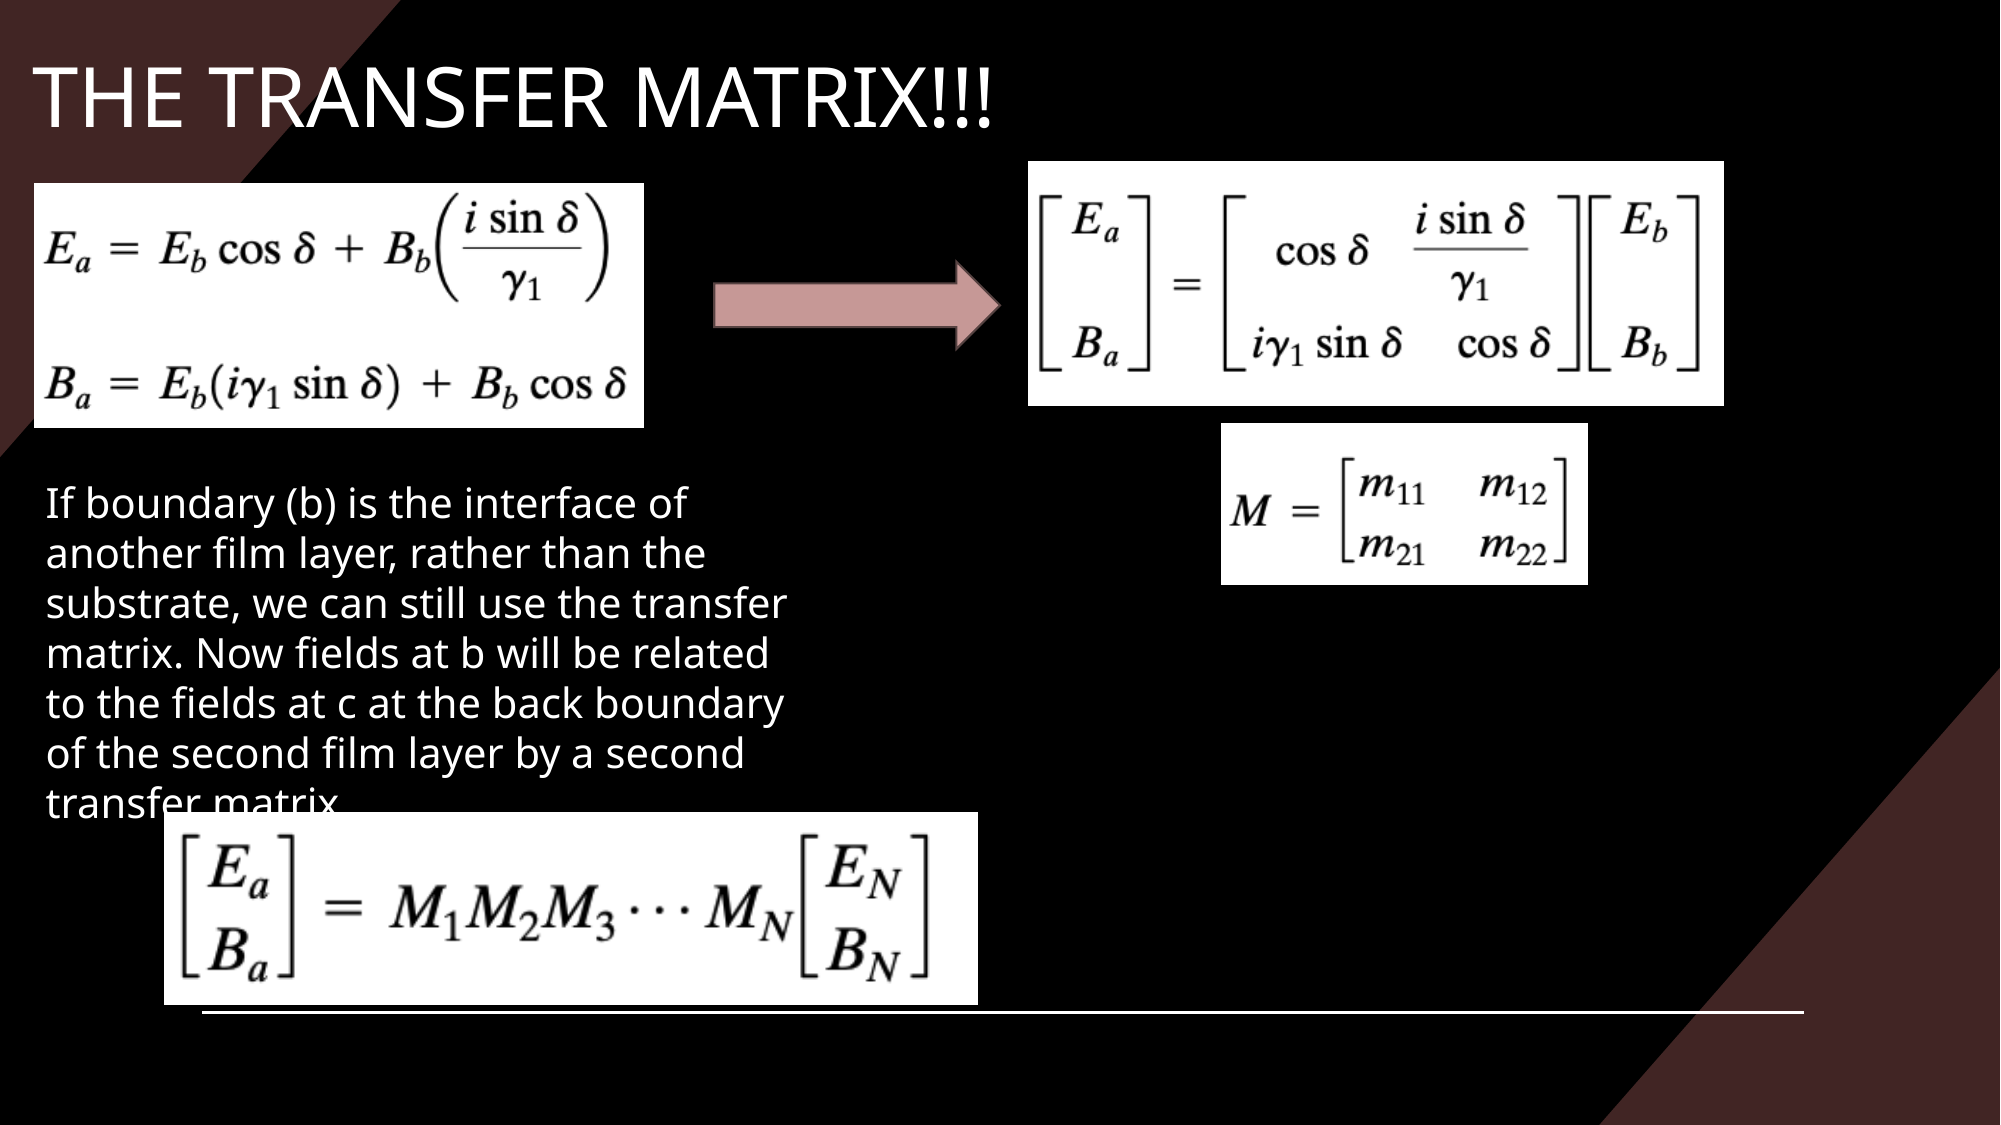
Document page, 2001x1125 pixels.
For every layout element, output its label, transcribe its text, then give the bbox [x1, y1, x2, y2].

picture [1221, 423, 1588, 585]
picture [34, 183, 644, 428]
title THE TRANSFER MATRIX!!! [17, 26, 1183, 162]
text_box If boundary (b) is the interface of another film layer, rather than the substrate, we can still use the transfer matrix. Now fields at b will be related to the fields at c at the back boundary of the second film layer by a second transfer matrix. [30, 469, 828, 835]
text_box [713, 259, 1002, 352]
picture [1028, 161, 1724, 406]
picture [164, 812, 978, 1005]
